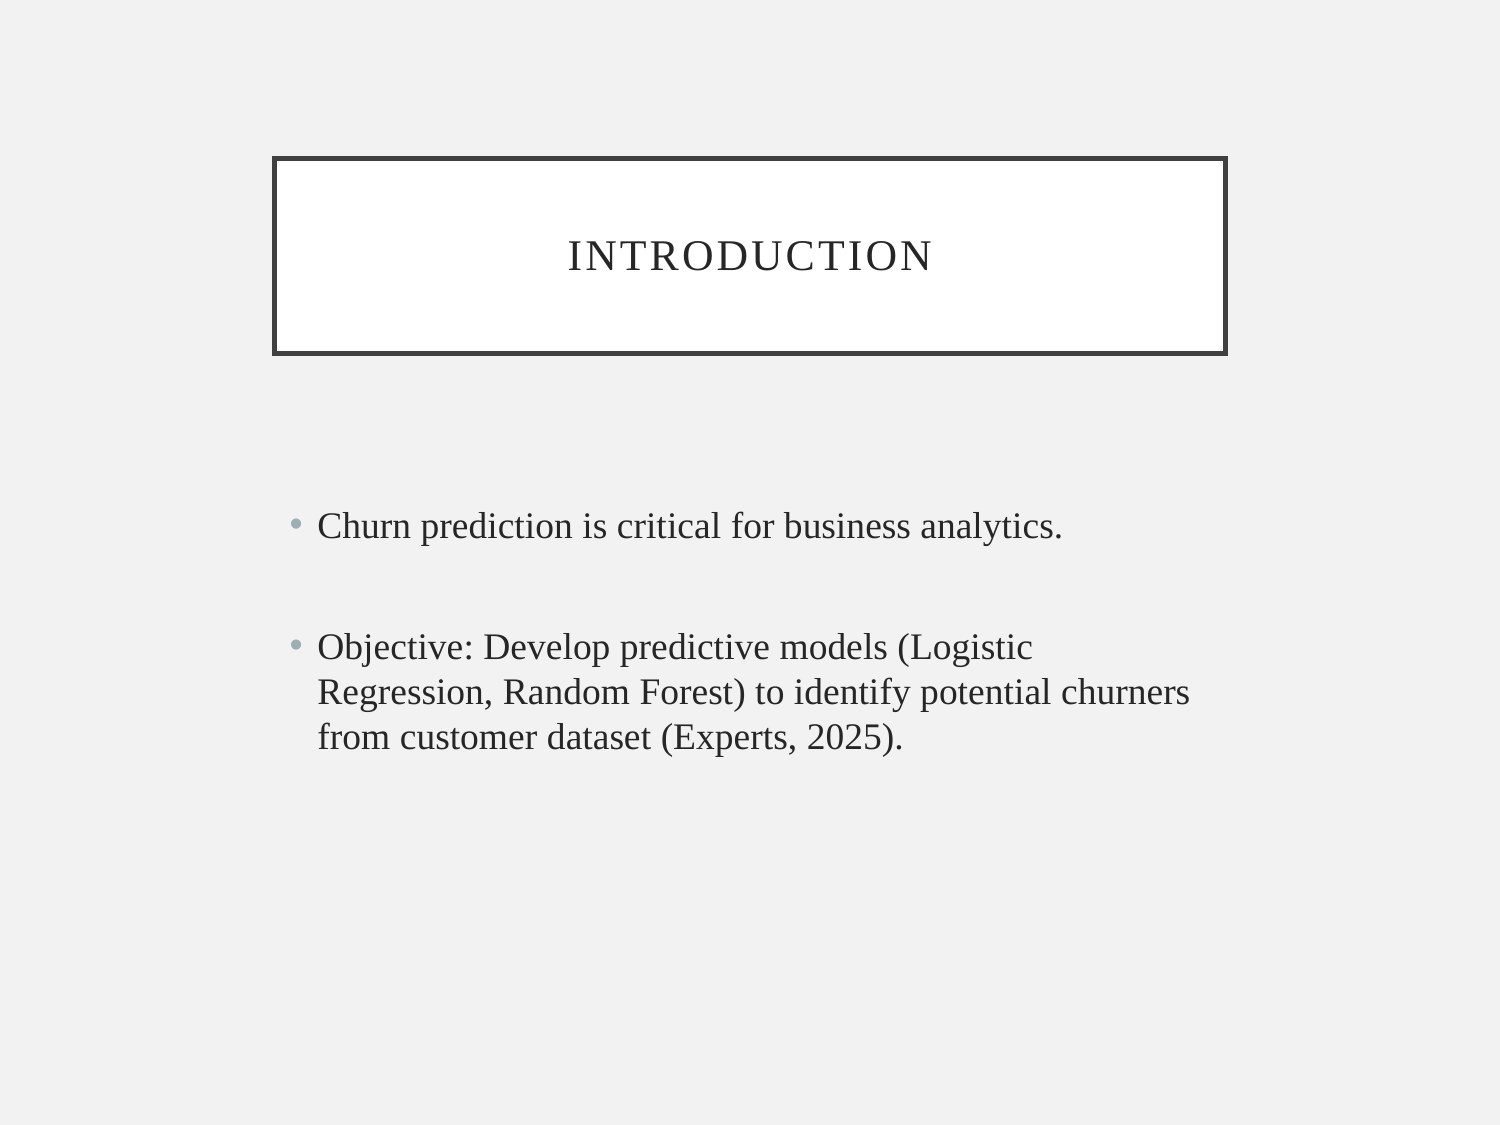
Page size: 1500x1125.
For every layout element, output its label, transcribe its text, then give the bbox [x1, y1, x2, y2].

title Introduction [272, 156, 1228, 356]
list Churn prediction is critical for business analytics. Objective: Develop predictive models (Logistic Regression, Random Forest) to identify potential churners from customer dataset (Experts, 2025). [274, 432, 1226, 942]
